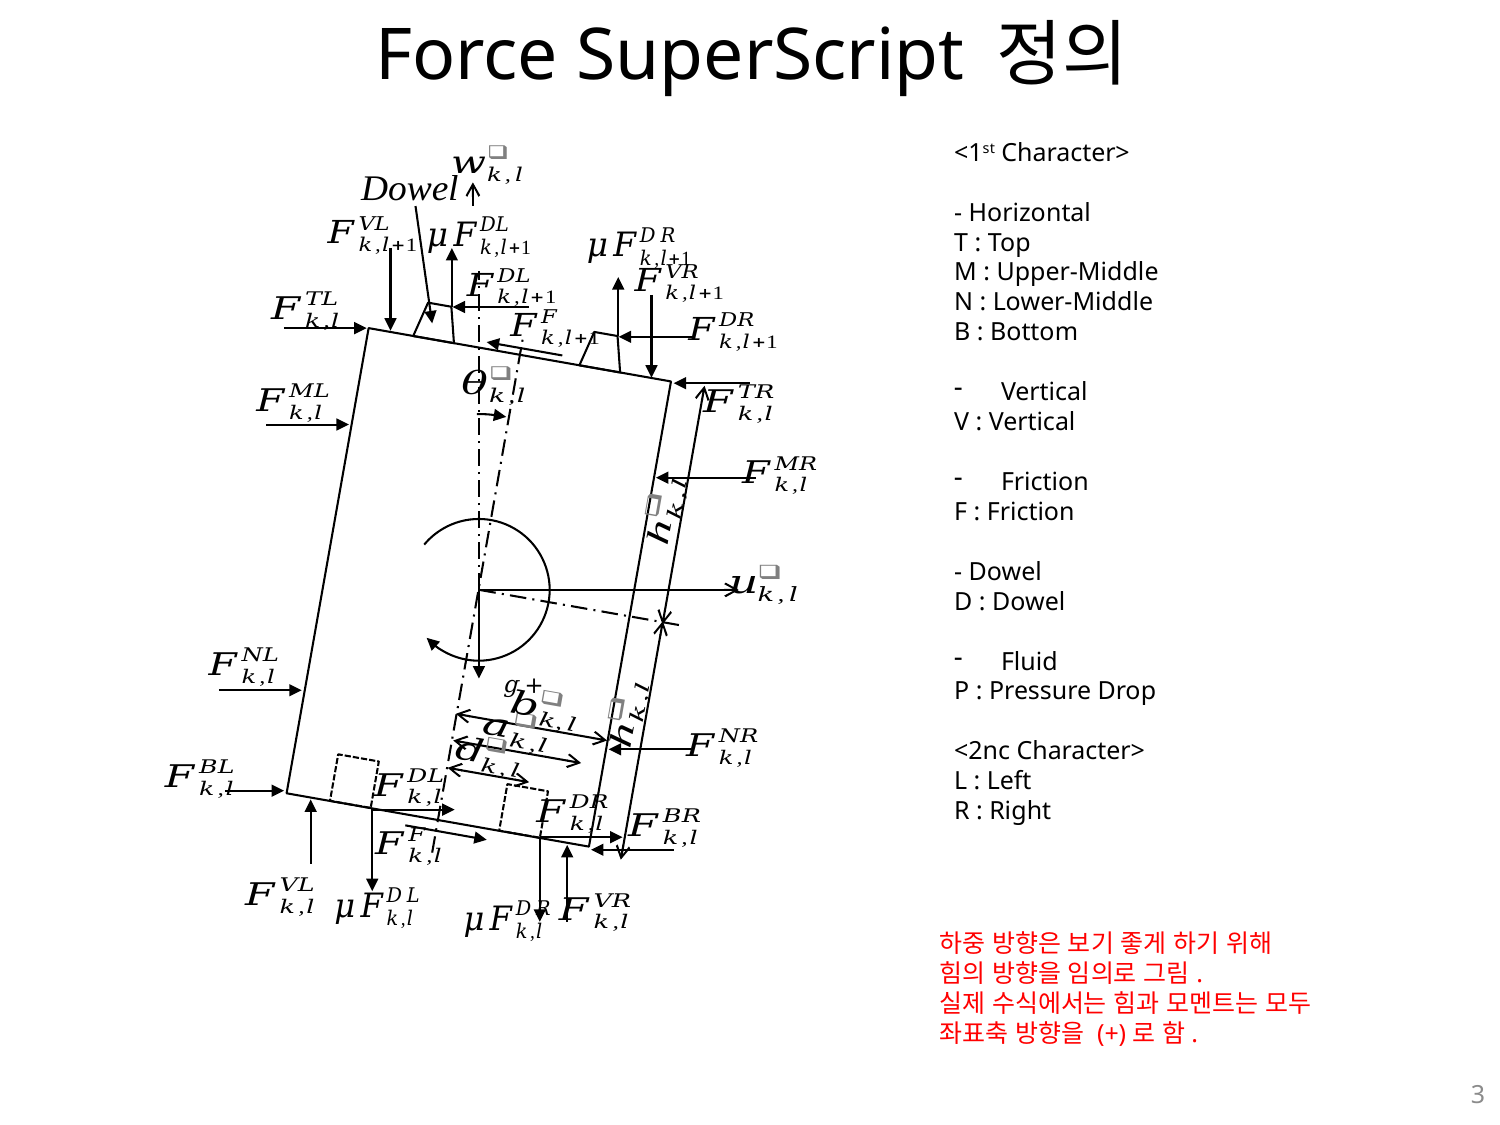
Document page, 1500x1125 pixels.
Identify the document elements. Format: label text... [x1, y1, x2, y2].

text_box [161, 143, 819, 944]
text_box <1st Character> - Horizontal T : Top M : Upper-Middle N : Lower-Middle B : Bottom Vertical V : Vertical Friction F : Friction - Dowel D : Dowel Fluid P : Pressure Drop <2nc Character> L : Left R : Right [939, 128, 1174, 863]
slide_number 3 [1149, 1065, 1500, 1125]
title Force SuperScript 정의 [76, 0, 1427, 102]
text_box 하중 방향은 보기 좋게 하기 위해 힘의 방향을 임의로 그림. 실제 수식에서는 힘과 모멘트는 모두 좌표축 방향을 (+)로 함. [924, 920, 1328, 1085]
